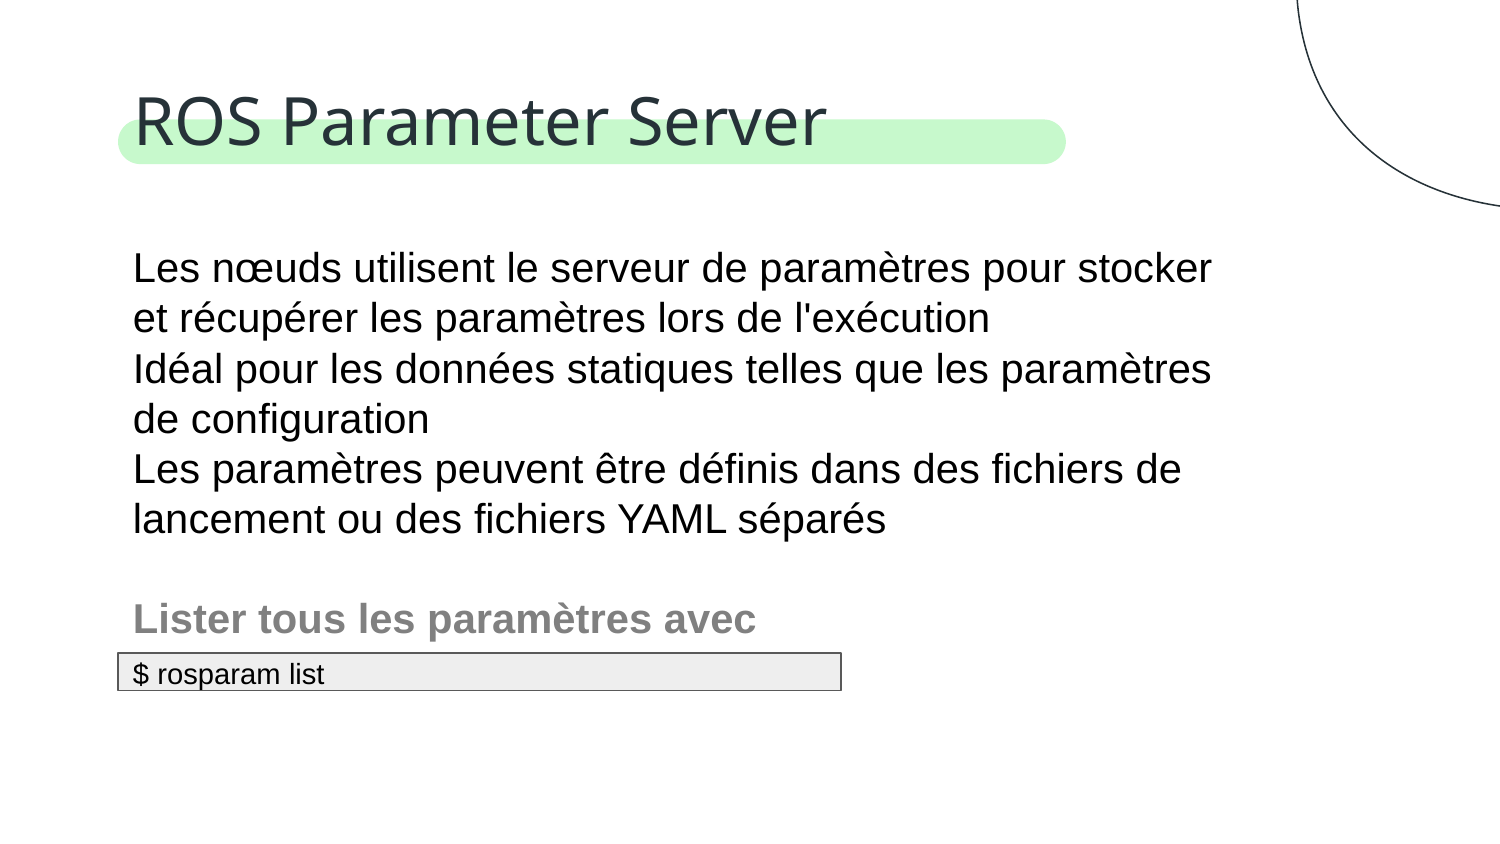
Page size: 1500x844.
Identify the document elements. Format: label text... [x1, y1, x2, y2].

text_box Les nœuds utilisent le serveur de paramètres pour stocker et récupérer les paramètres lors de l'exécution Idéal pour les données statiques telles que les paramètres de configuration Les paramètres peuvent être définis dans des fichiers de lancement ou des fichiers YAML séparés Lister tous les paramètres avec [118, 233, 1252, 649]
title ROS Parameter Server [118, 63, 1382, 165]
text_box $ rosparam list [118, 652, 841, 691]
